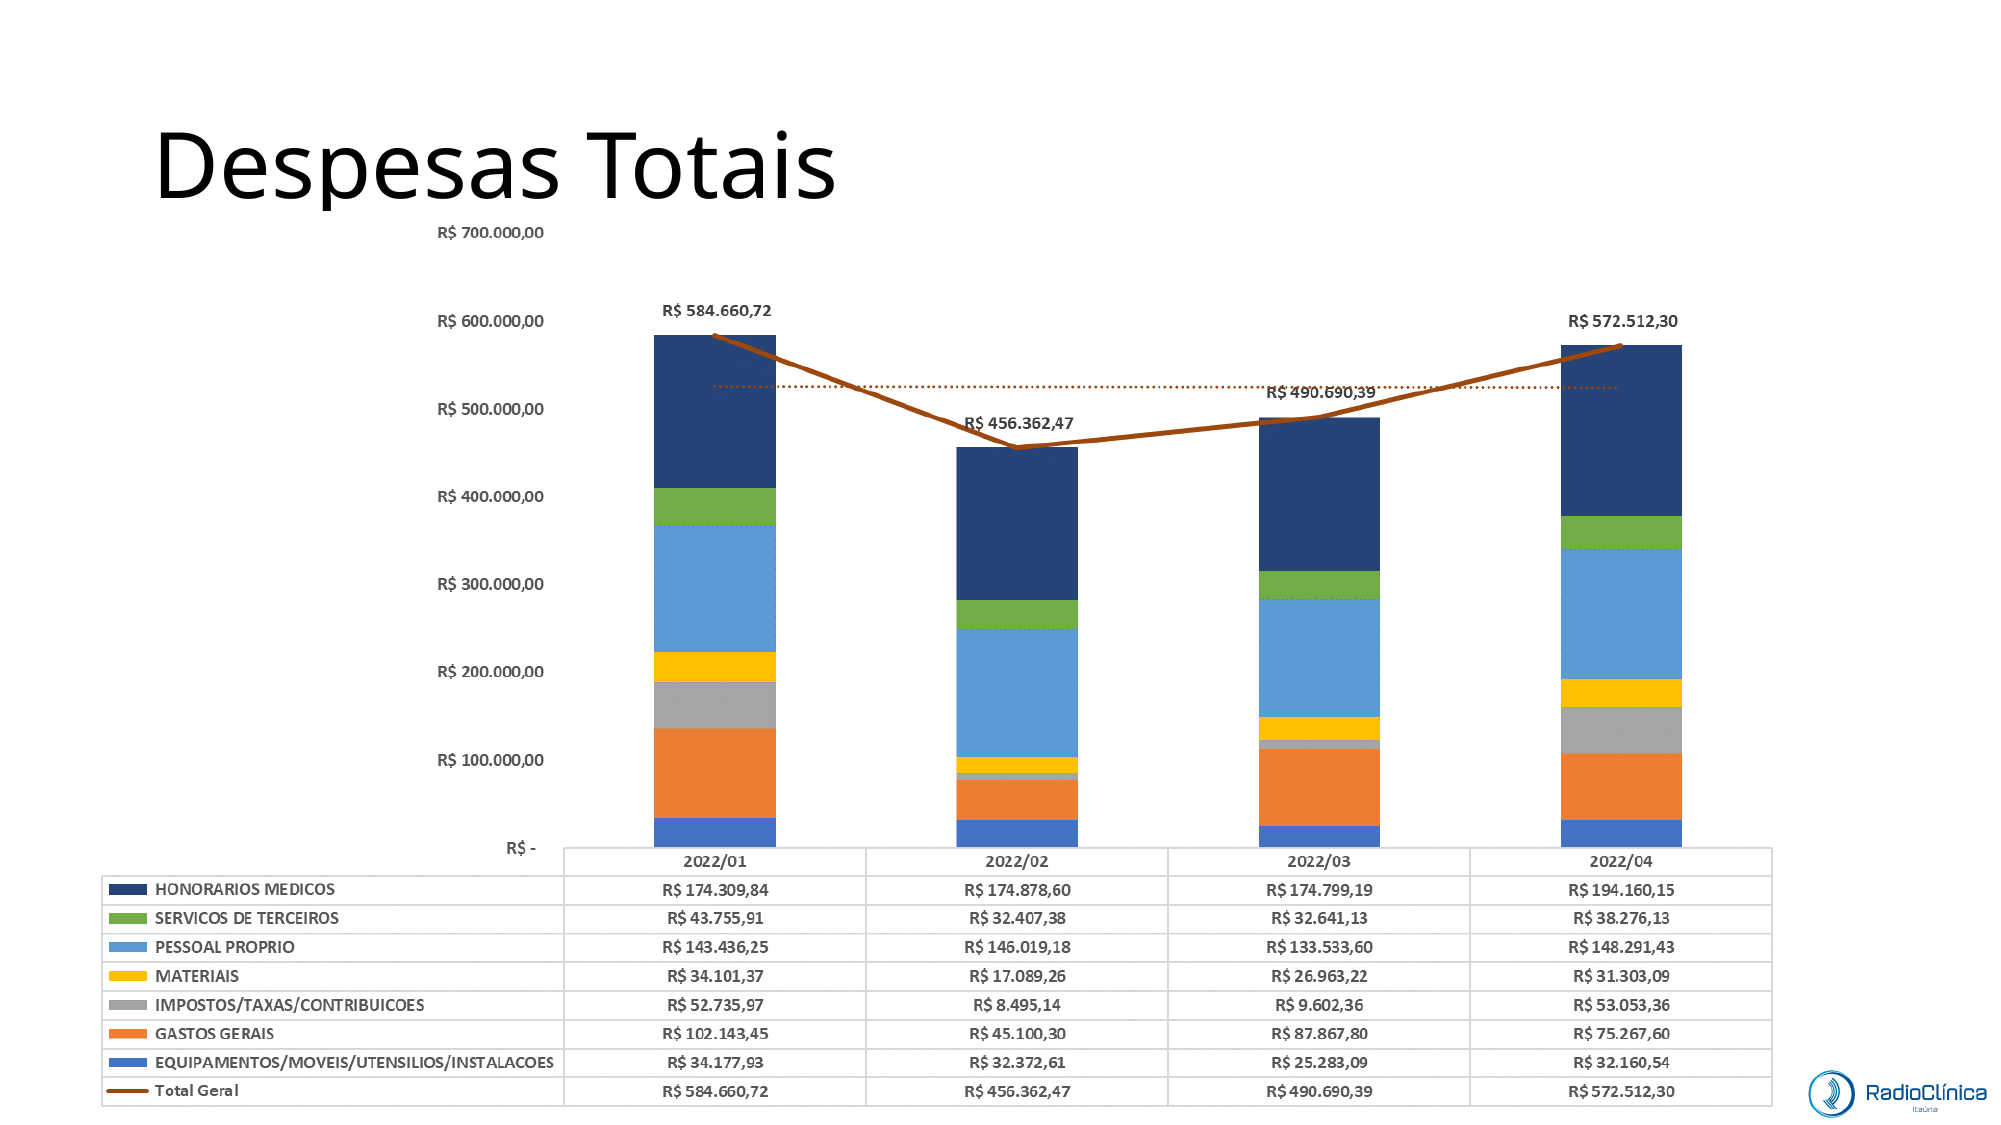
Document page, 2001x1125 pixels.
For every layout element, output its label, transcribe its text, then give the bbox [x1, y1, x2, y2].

picture [68, 211, 1794, 1116]
picture [1798, 1062, 1999, 1124]
title Despesas Totais [137, 59, 1863, 278]
